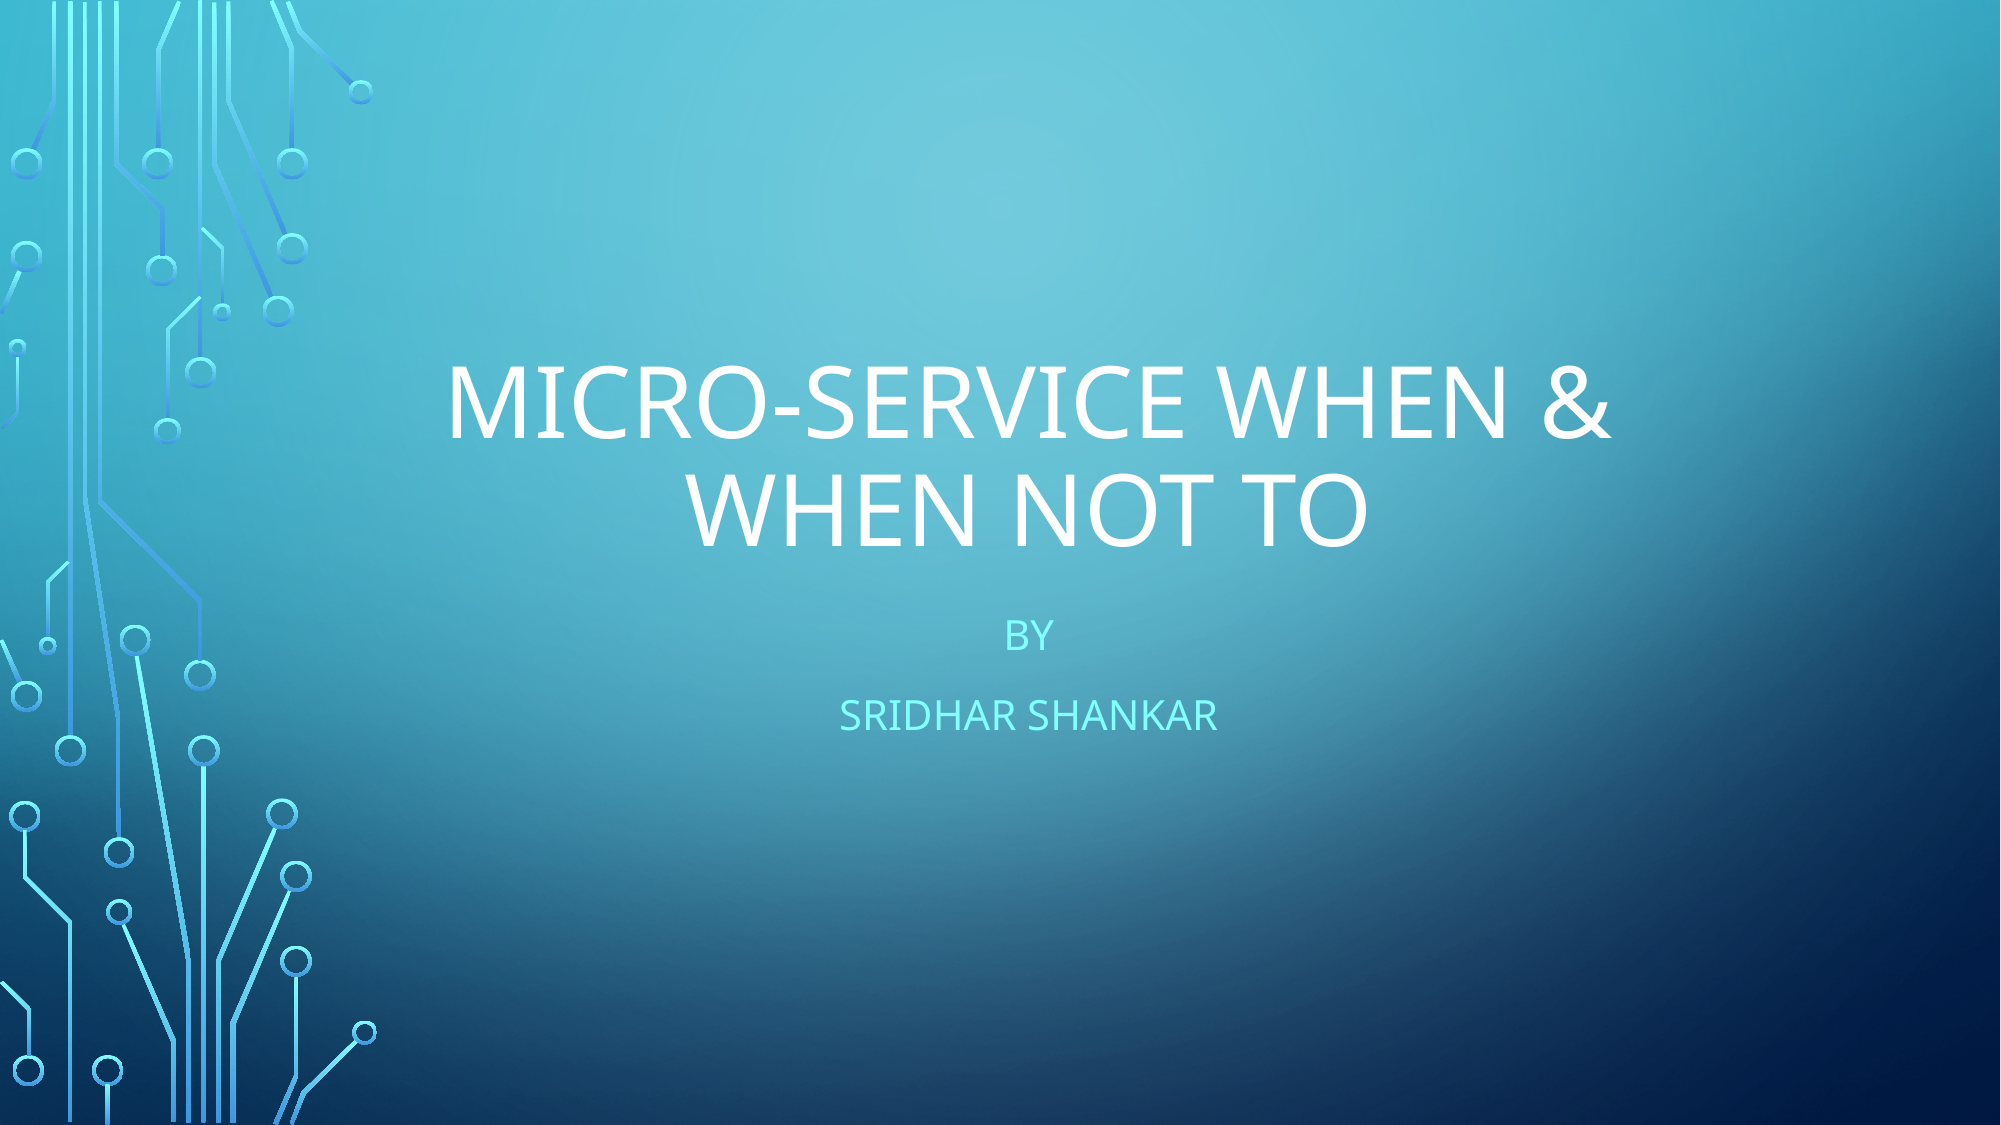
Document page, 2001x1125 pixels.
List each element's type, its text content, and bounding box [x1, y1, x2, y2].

title Micro-Service When & When Not to [307, 184, 1750, 576]
subtitle By Sridhar SHANKAR [307, 590, 1750, 863]
